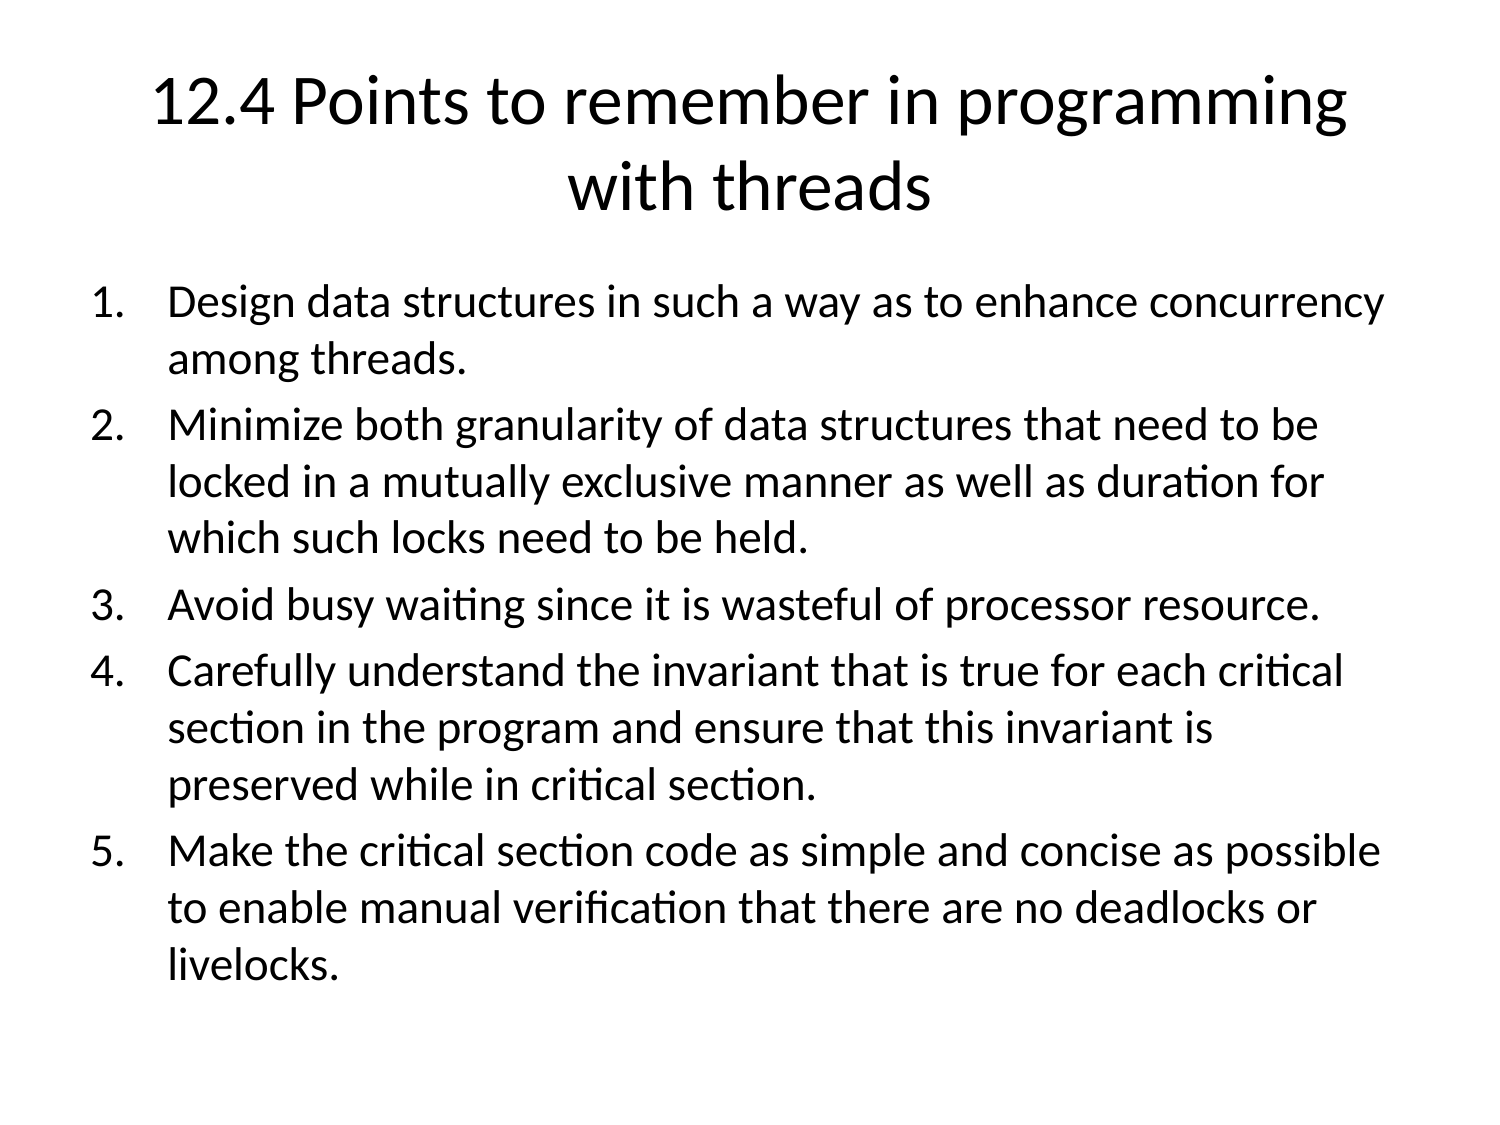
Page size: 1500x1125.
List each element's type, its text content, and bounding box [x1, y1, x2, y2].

list Design data structures in such a way as to enhance concurrency among threads. Minimize both granularity of data structures that need to be locked in a mutually exclusive manner as well as duration for which such locks need to be held. Avoid busy waiting since it is wasteful of processor resource. Carefully understand the invariant that is true for each critical section in the program and ensure that this invariant is preserved while in critical section. Make the critical section code as simple and concise as possible to enable manual verification that there are no deadlocks or livelocks. [75, 262, 1425, 1005]
title 12.4 Points to remember in programming with threads [75, 45, 1425, 233]
